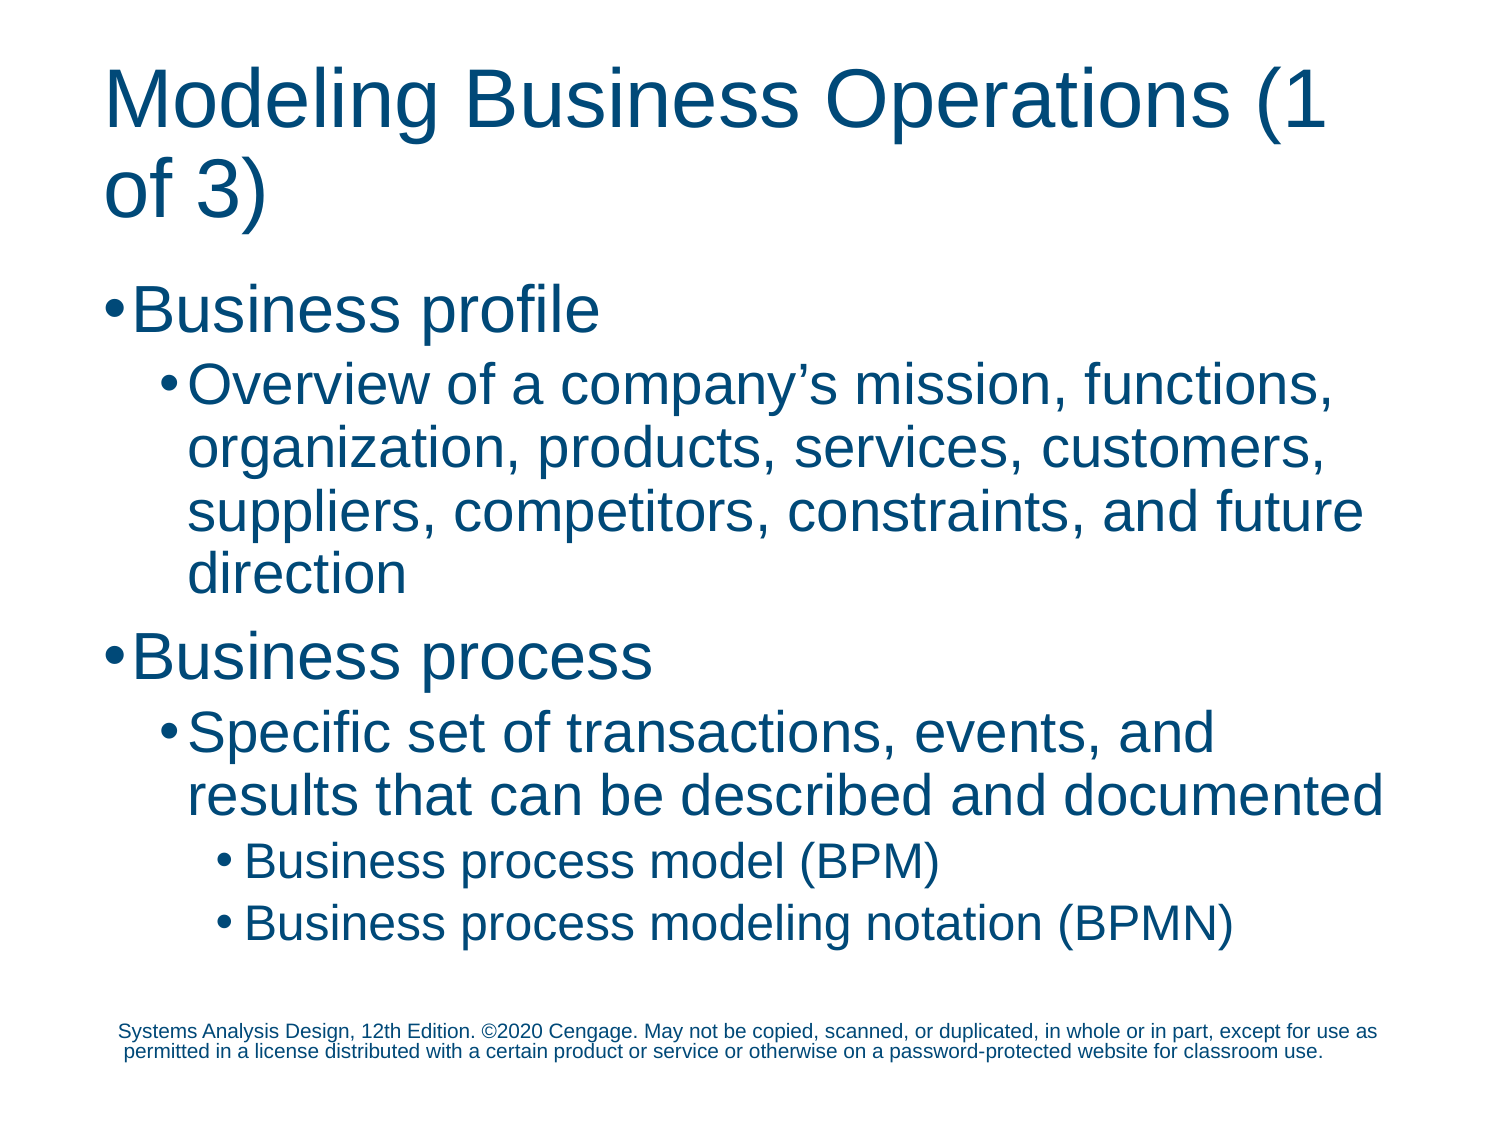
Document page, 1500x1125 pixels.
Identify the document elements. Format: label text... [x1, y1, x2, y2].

list Business profile Overview of a company’s mission, functions, organization, products, services, customers, suppliers, competitors, constraints, and future direction Business process Specific set of transactions, events, and results that can be described and documented Business process model (BPM) Business process modeling notation (BPMN) [103, 275, 1397, 1009]
title Modeling Business Operations (1 of 3) [103, 55, 1397, 243]
footer Systems Analysis Design, 12th Edition. ©2020 Cengage. May not be copied, scanned, or duplicated, in whole or in part, except for use as permitted in a license distributed with a certain product or service or otherwise on a password-protected website for classroom use. [103, 1009, 1397, 1070]
